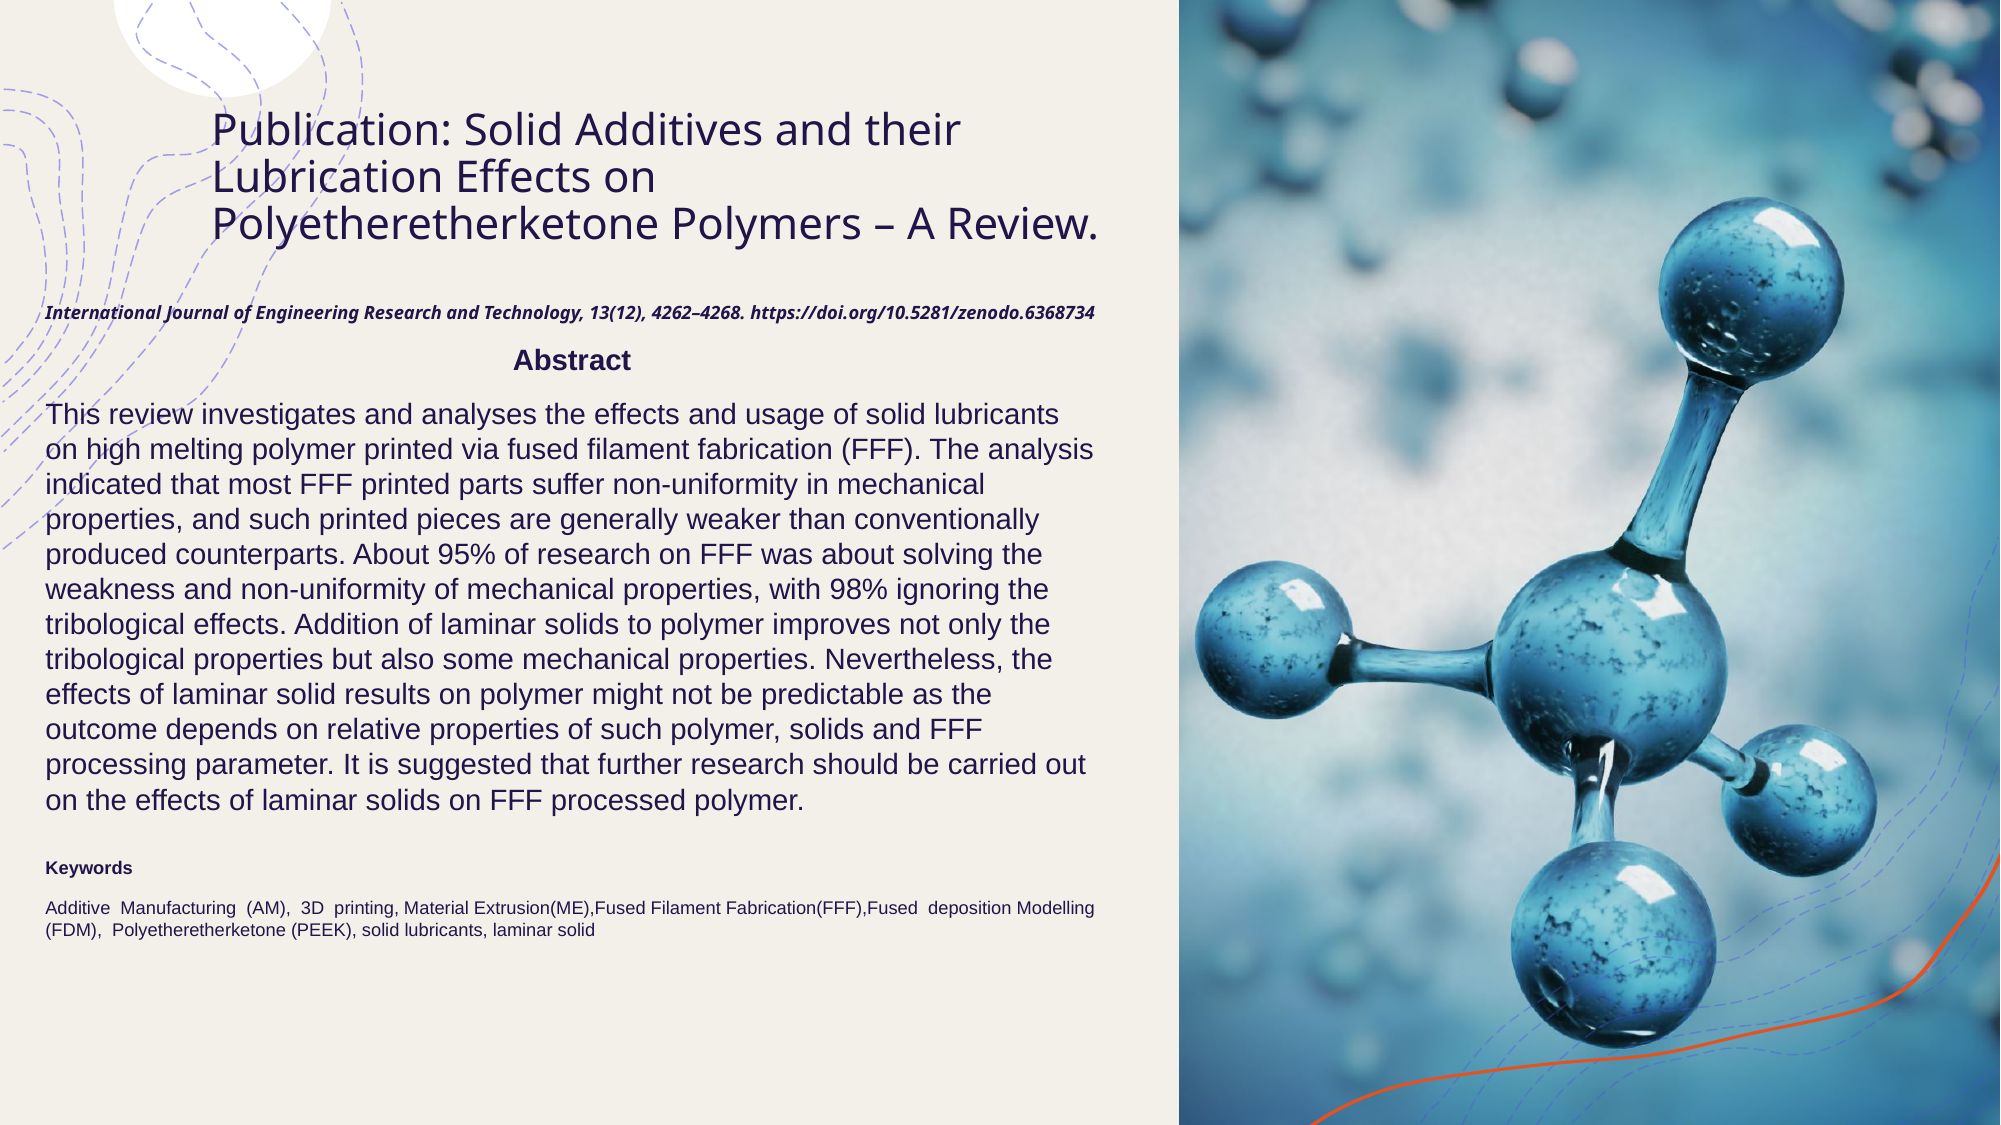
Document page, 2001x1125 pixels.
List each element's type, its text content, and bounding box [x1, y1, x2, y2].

title Publication: Solid Additives and their Lubrication Effects on Polyetheretherketone Polymers – A Review. [363, 91, 1116, 365]
list International Journal of Engineering Research and Technology, 13(12), 4262–4268. https://doi.org/10.5281/zenodo.6368734 Abstract This review investigates and analyses the effects and usage of solid lubricants on high melting polymer printed via fused filament fabrication (FFF). The analysis indicated that most FFF printed parts suffer non-uniformity in mechanical properties, and such printed pieces are generally weaker than conventionally produced counterparts. About 95% of research on FFF was about solving the weakness and non-uniformity of mechanical properties, with 98% ignoring the tribological effects. Addition of laminar solids to polymer improves not only the tribological properties but also some mechanical properties. Nevertheless, the effects of laminar solid results on polymer might not be predictable as the outcome depends on relative properties of such polymer, solids and FFF processing parameter. It is suggested that further research should be carried out on the effects of laminar solids on FFF processed polymer. Keywords Additive Manufacturing (AM), 3D printing, Material Extrusion(ME),Fused Filament Fabrication(FFF),Fused deposition Modelling (FDM), Polyetheretherketone (PEEK), solid lubricants, laminar solid [30, 293, 1114, 1003]
picture [1179, 0, 2000, 1125]
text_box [1309, 537, 2000, 1125]
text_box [1, 0, 363, 549]
text_box [0, 0, 1179, 1125]
